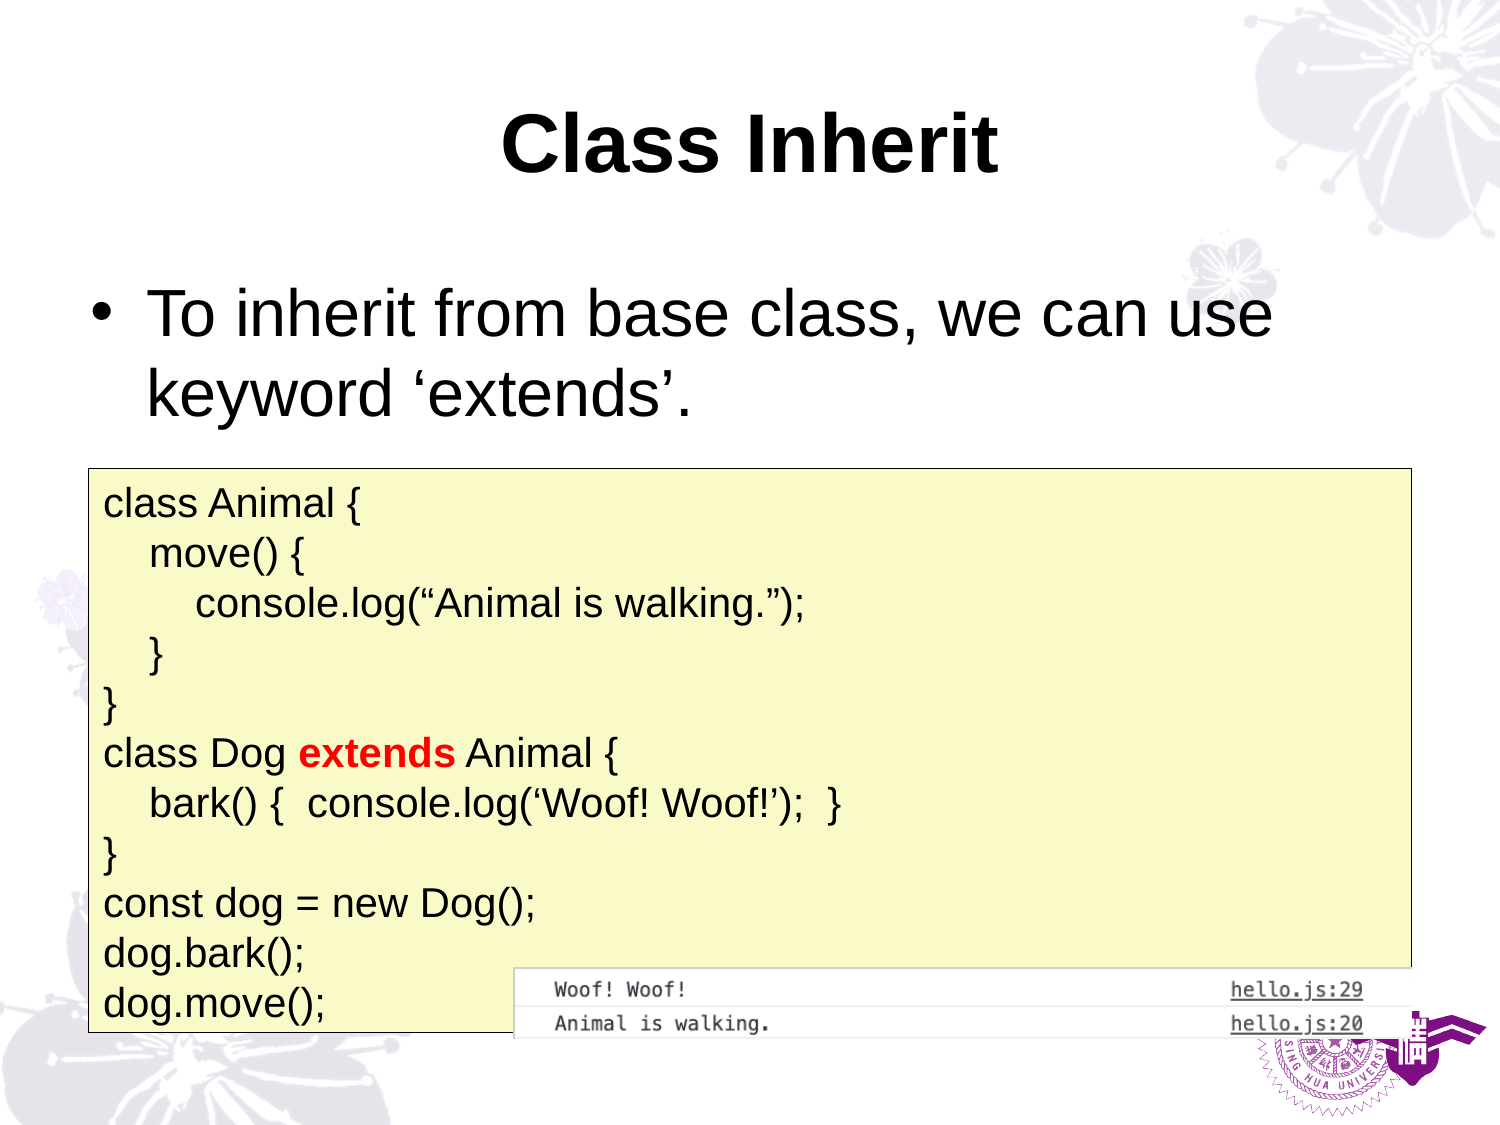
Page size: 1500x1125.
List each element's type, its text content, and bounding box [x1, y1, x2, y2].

title Class Inherit [75, 45, 1425, 233]
list To inherit from base class, we can use keyword ‘extends’. [75, 262, 1425, 1005]
picture [0, 0, 1500, 1125]
text_box class Animal { move() { console.log(“Animal is walking.”); } } class Dog extends Animal { bark() { console.log(‘Woof! Woof!’); } } const dog = new Dog(); dog.bark(); dog.move(); [88, 468, 1412, 1033]
